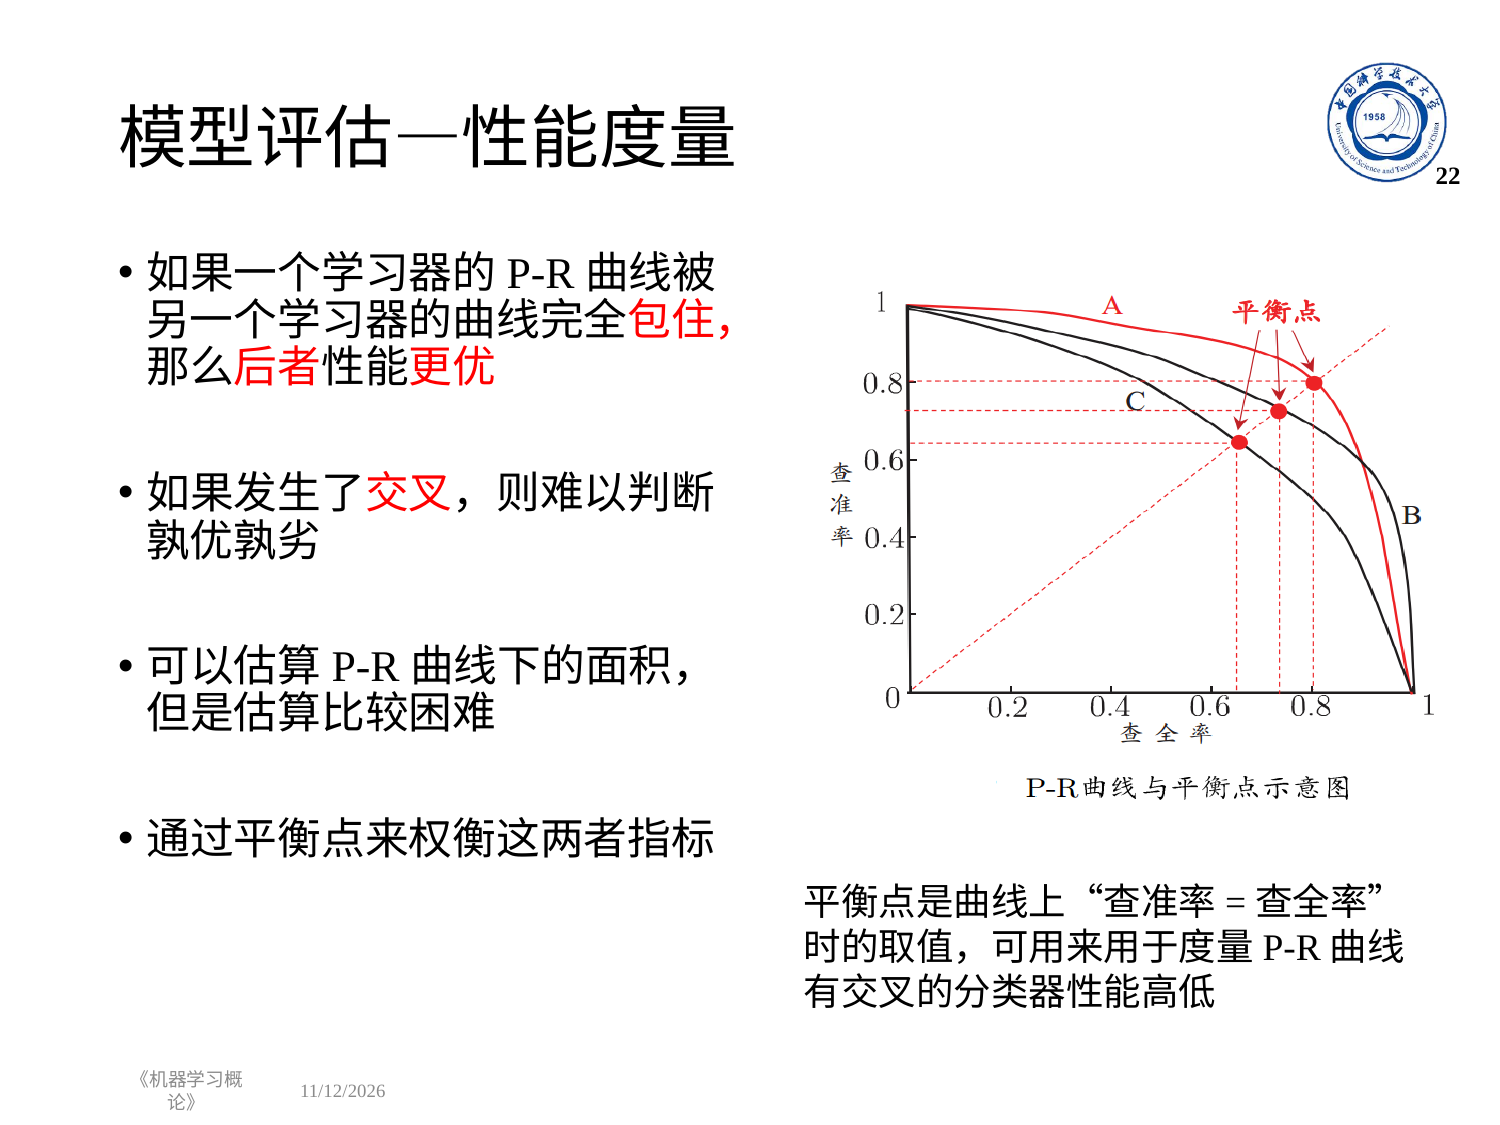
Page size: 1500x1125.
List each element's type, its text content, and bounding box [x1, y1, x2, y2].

title 模型评估—性能度量 [103, 59, 1397, 221]
picture [1397, 59, 1450, 144]
text_box 平衡点是曲线上“查准率=查全率”时的取值，可用来用于度量P-R曲线有交叉的分类器性能高低 [788, 870, 1453, 1021]
footer 《机器学习概论》 [104, 1068, 270, 1113]
picture [828, 288, 1437, 803]
slide_number 22 [1372, 144, 1476, 205]
list 如果一个学习器的P-R曲线被另一个学习器的曲线完全包住，那么后者性能更优 如果发生了交叉，则难以判断孰优孰劣 可以估算P-R曲线下的面积，但是估算比较困难 通过平衡点来权衡这两者指标 [103, 243, 758, 1053]
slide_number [285, 1068, 422, 1113]
